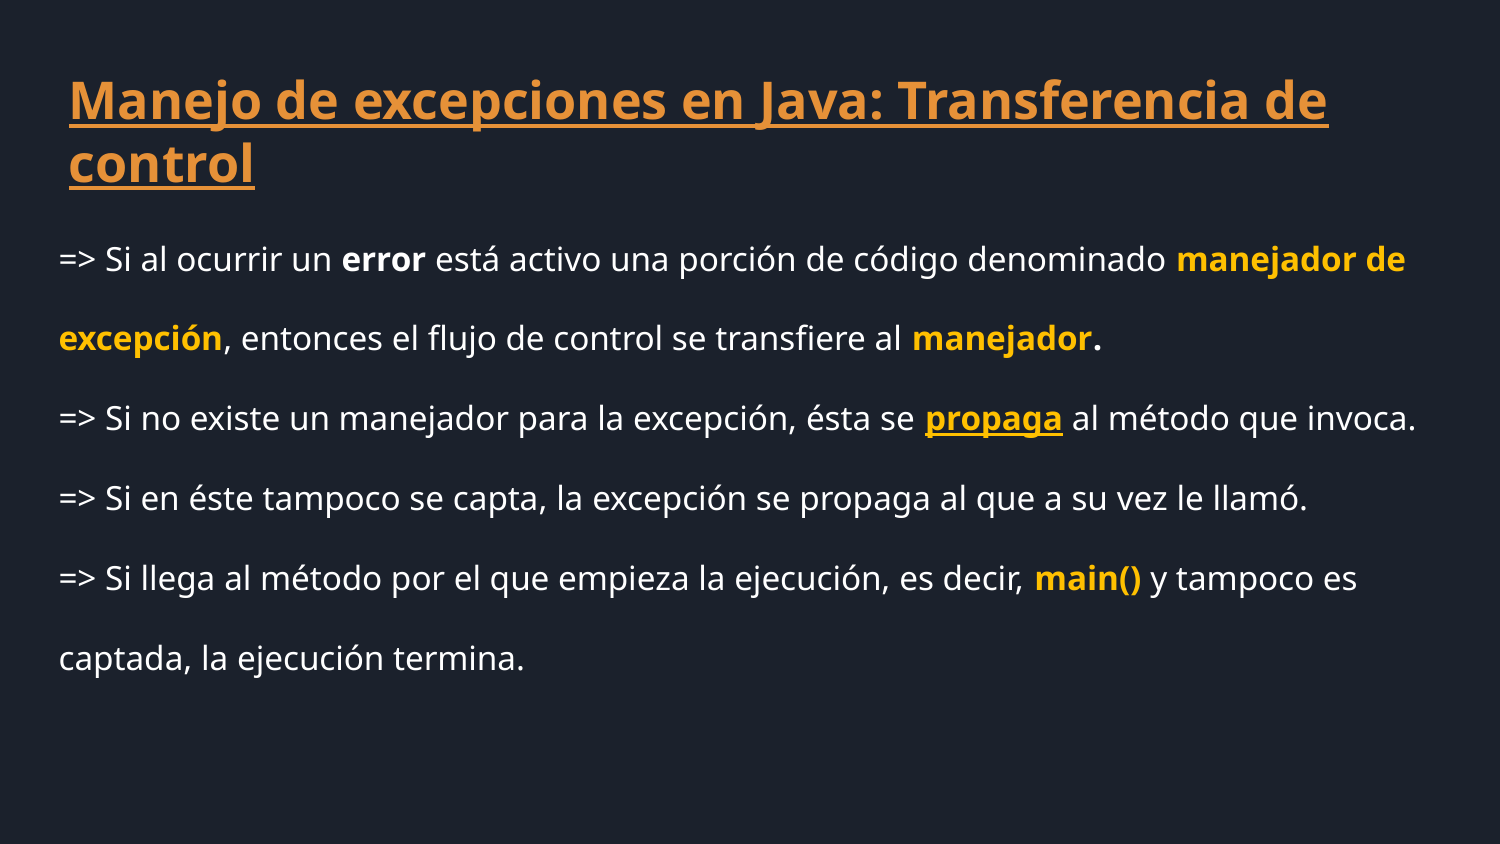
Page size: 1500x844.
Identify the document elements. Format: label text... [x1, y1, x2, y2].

text_box Manejo de excepciones en Java: Transferencia de control [53, 52, 1446, 208]
text_box => Si al ocurrir un error está activo una porción de código denominado manejador de excepción, entonces el flujo de control se transfiere al manejador. => Si no existe un manejador para la excepción, ésta se propaga al método que invoca. => Si en éste tampoco se capta, la excepción se propaga al que a su vez le llamó. => Si llega al método por el que empieza la ejecución, es decir, main() y tampoco es captada, la ejecución termina. [43, 182, 1499, 692]
